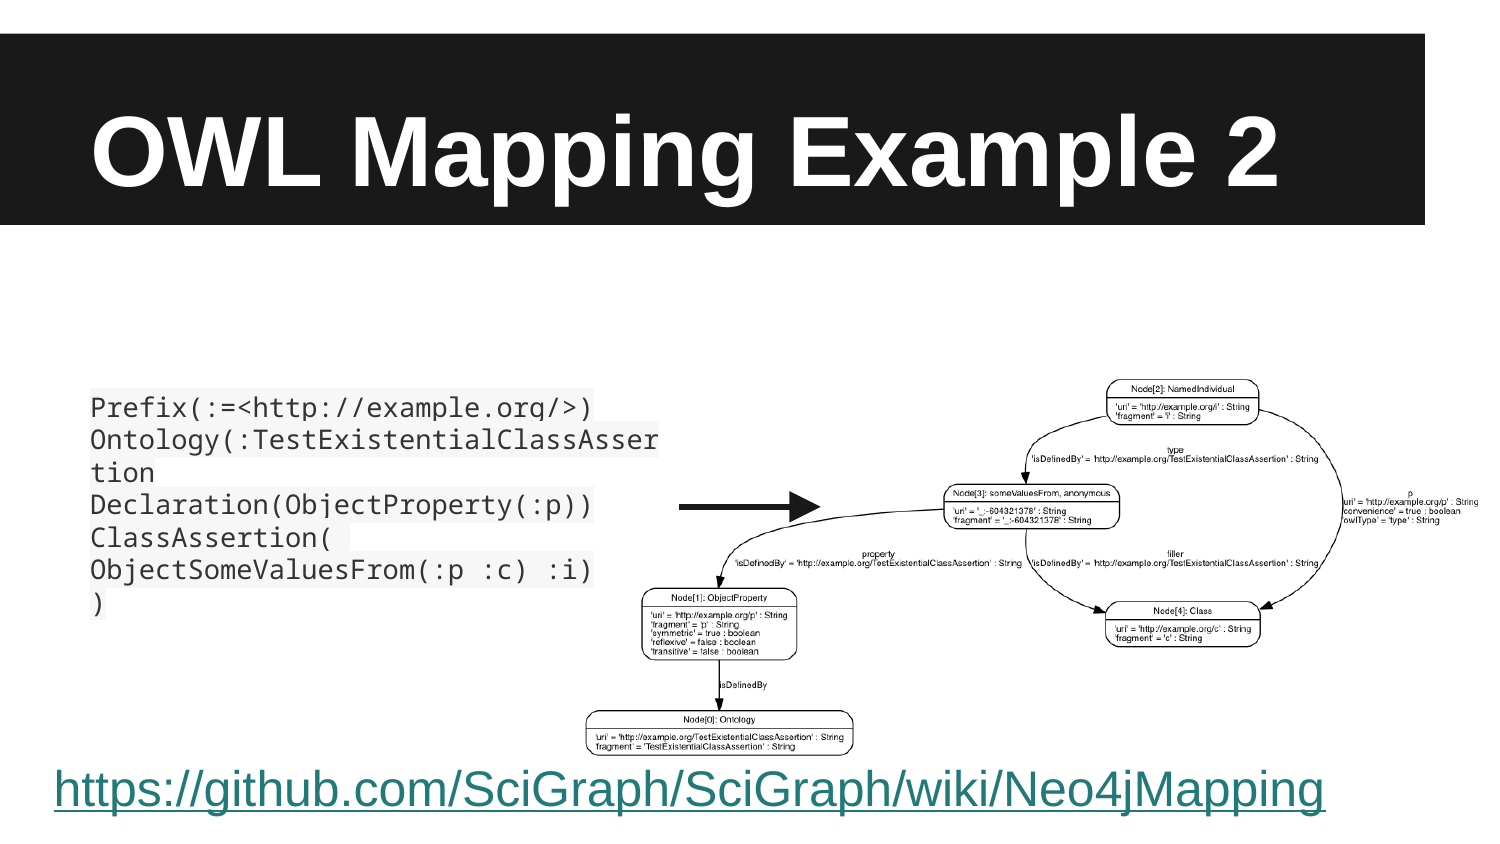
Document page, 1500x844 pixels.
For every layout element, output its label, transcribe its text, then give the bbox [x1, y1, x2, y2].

list Prefix(:=<http://example.org/>) Ontology(:TestExistentialClassAssertion Declaration(ObjectProperty(:p)) ClassAssertion( ObjectSomeValuesFrom(:p :c) :i) ) [75, 239, 684, 741]
picture [580, 374, 1483, 761]
list Prefix(:=<http://example.org/>) Ontology(:TestExistentialClassAssertion Declaration(ObjectProperty(:p)) ClassAssertion( ObjectSomeValuesFrom(:p :c) :i) ) [75, 797, 684, 808]
text_box https://github.com/SciGraph/SciGraph/wiki/Neo4jMapping [38, 741, 1465, 797]
title OWL Mapping Example 2 [75, 33, 1425, 221]
